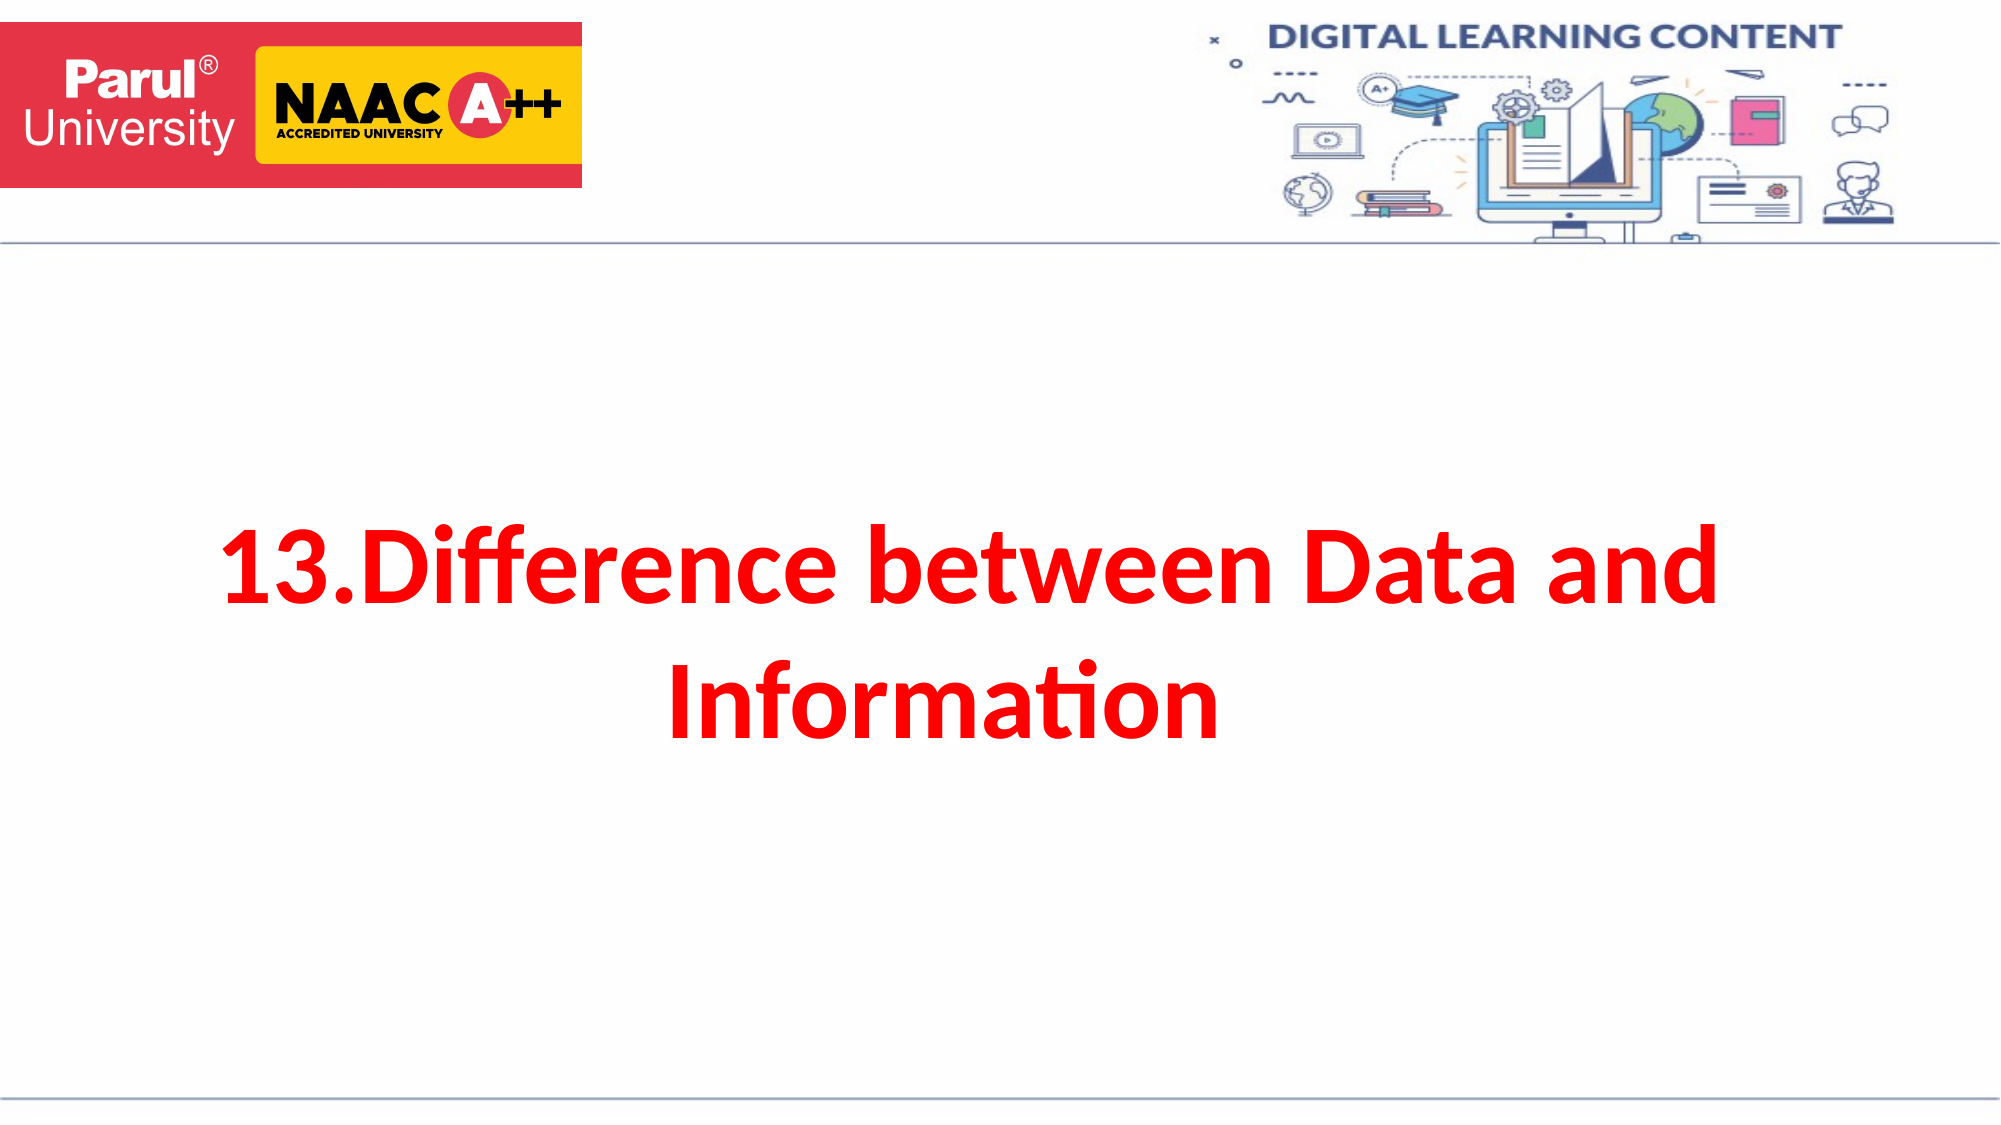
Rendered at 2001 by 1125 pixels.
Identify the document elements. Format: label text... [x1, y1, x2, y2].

picture [0, 0, 2000, 1125]
title 13.Difference between Data and Information [37, 462, 1902, 912]
